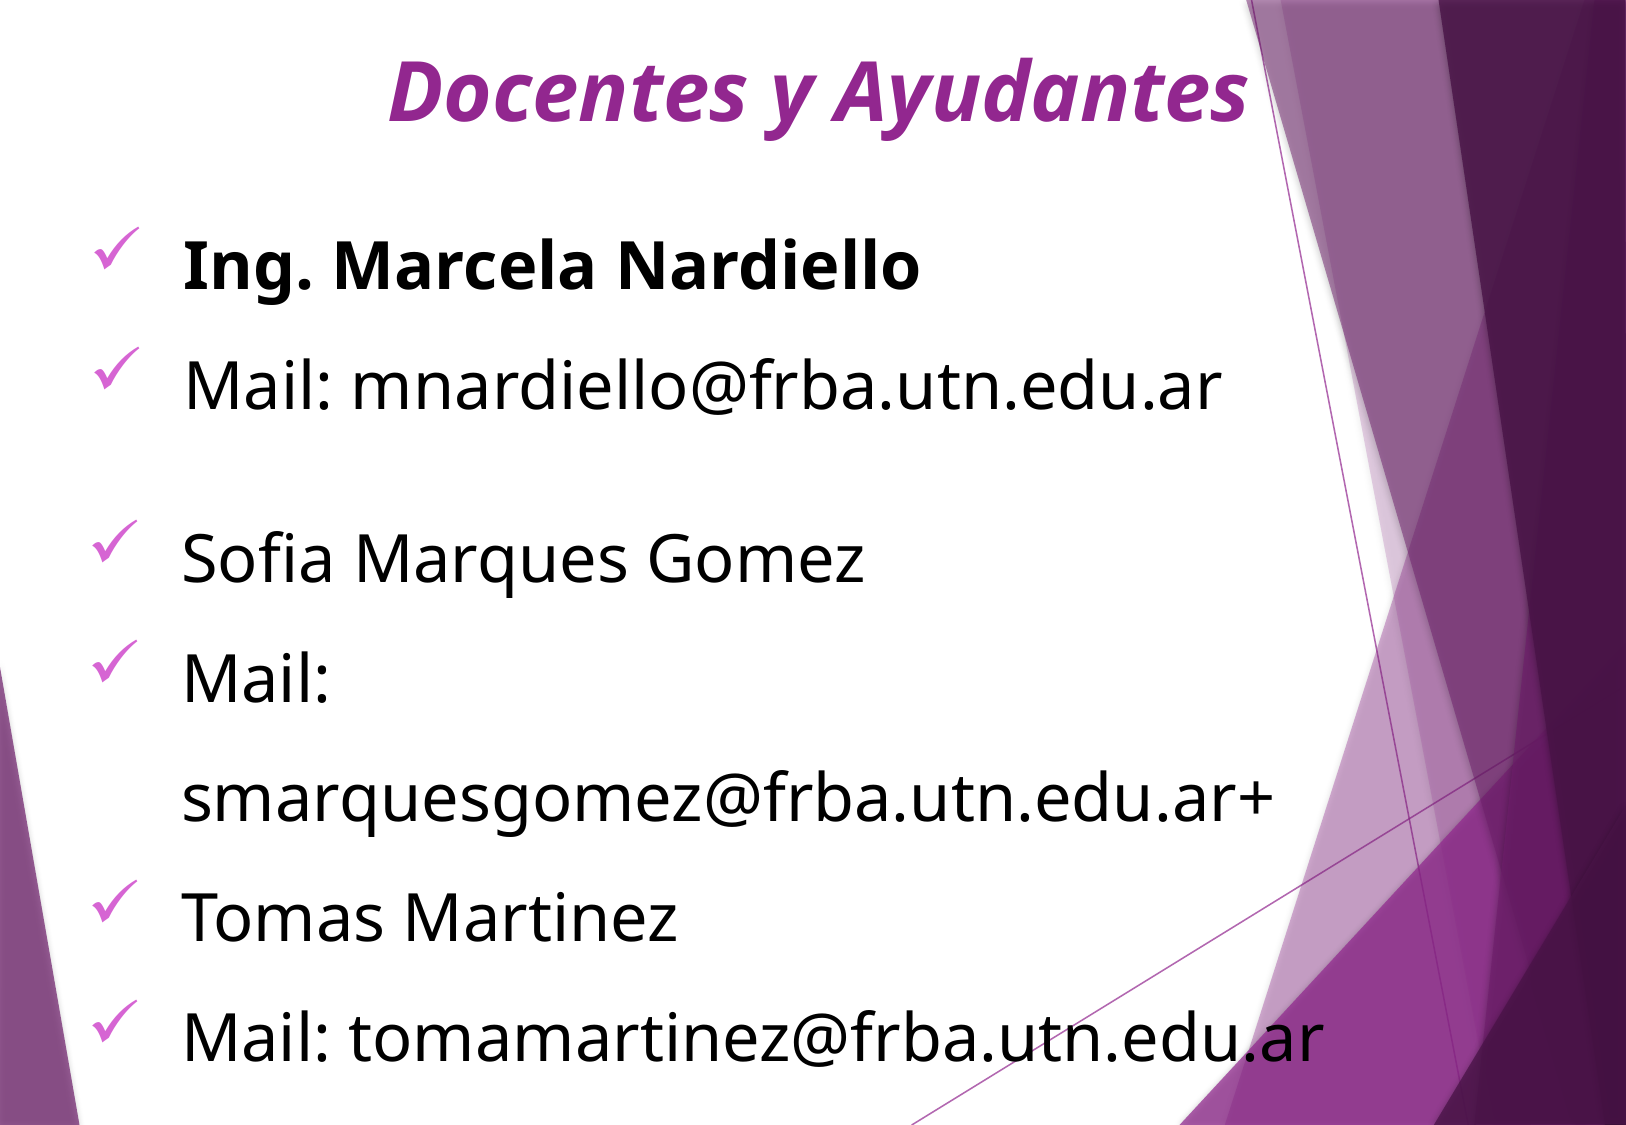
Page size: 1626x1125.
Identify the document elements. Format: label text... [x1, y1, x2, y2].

text_box Ing. Marcela Nardiello Mail: mnardiello@frba.utn.edu.ar [0, 175, 1625, 431]
title Docentes y Ayudantes [81, 30, 1558, 136]
text_box Sofia Marques Gomez Mail: smarquesgomez@frba.utn.edu.ar+ Tomas Martinez Mail: tomamartinez@frba.utn.edu.ar [0, 468, 1426, 1125]
